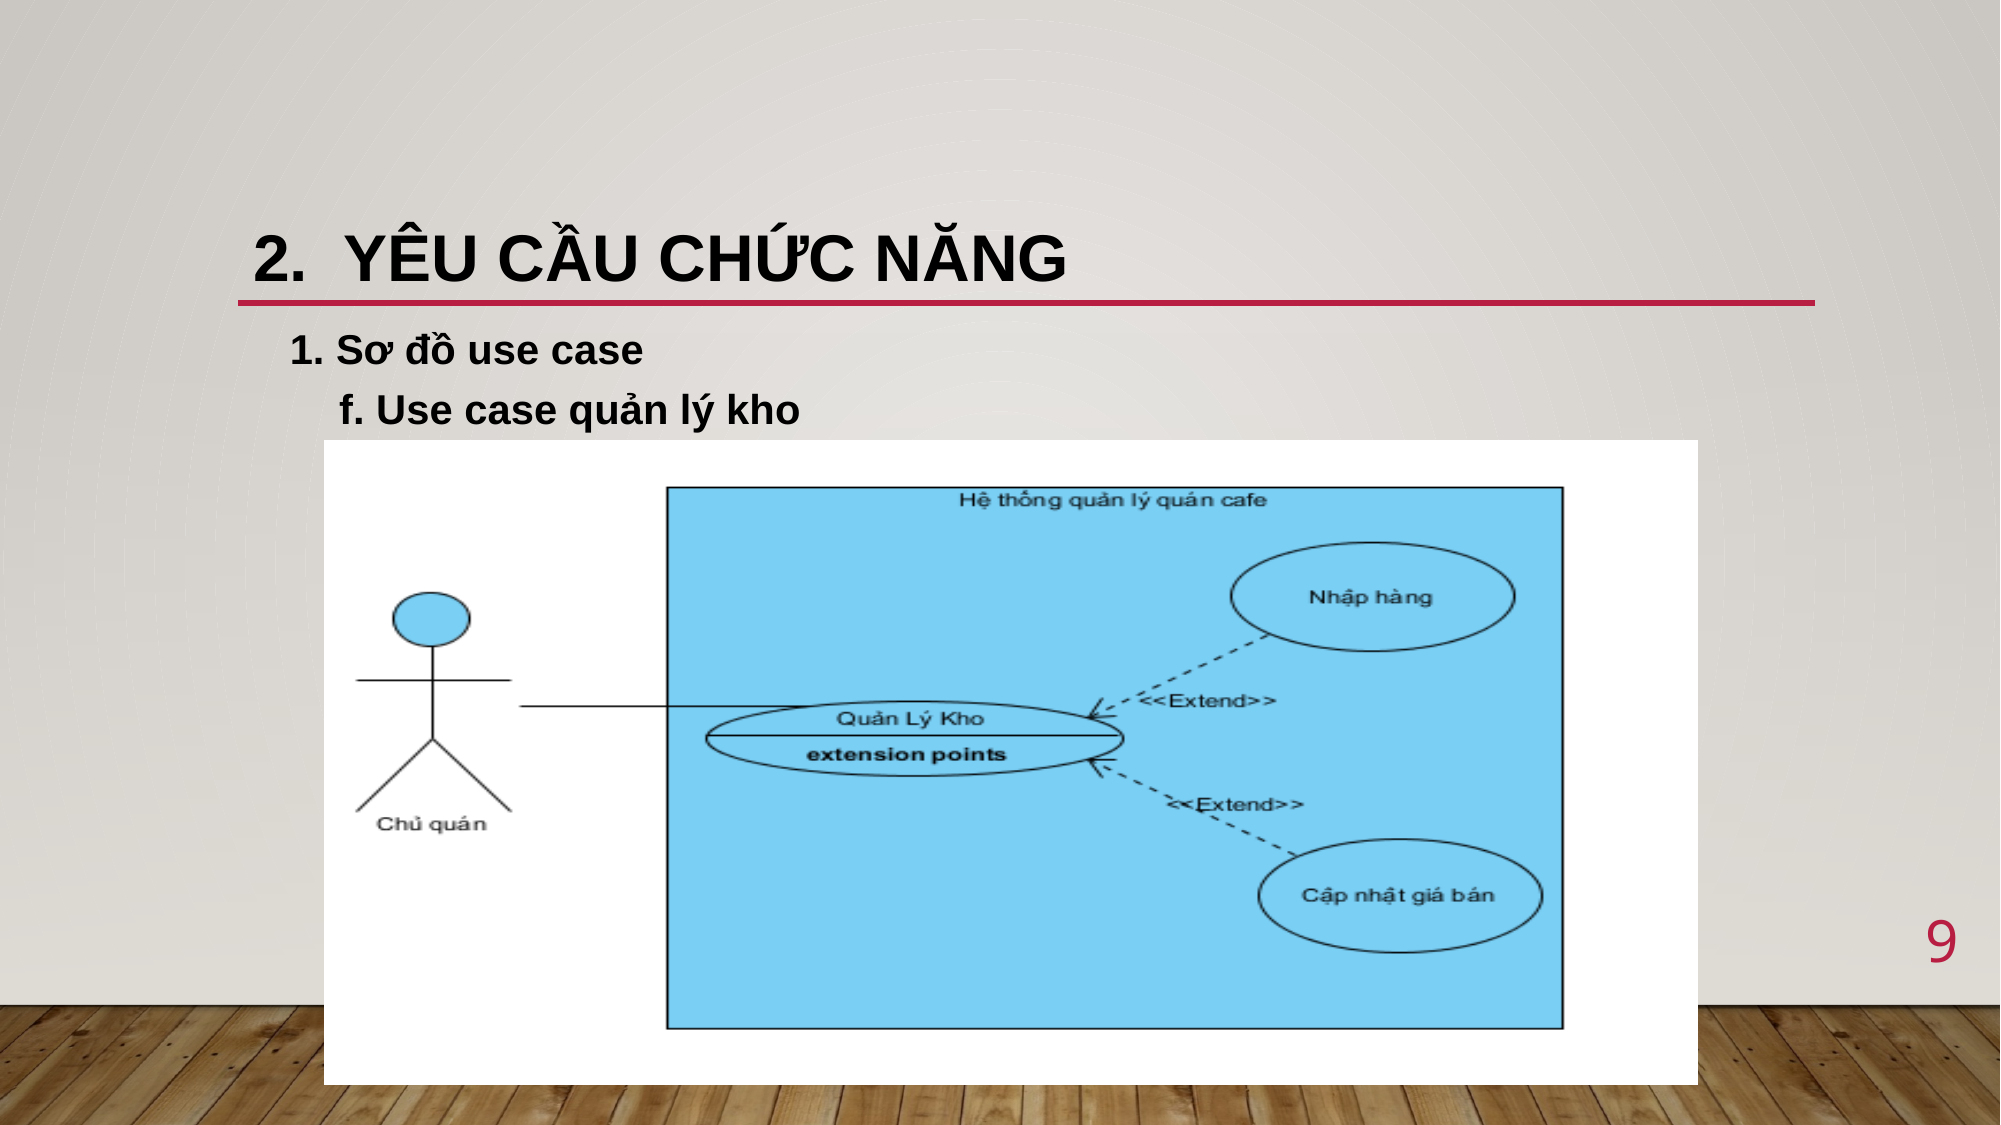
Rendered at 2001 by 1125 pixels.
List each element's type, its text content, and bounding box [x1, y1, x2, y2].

slide_number 9 [1840, 896, 1974, 980]
title 2. Yêu cầu chức năng [238, 217, 1814, 305]
text_box 1. Sơ đồ use case [275, 315, 681, 380]
picture [0, 440, 2000, 1125]
text_box f. Use case quản lý kho [324, 375, 1011, 440]
